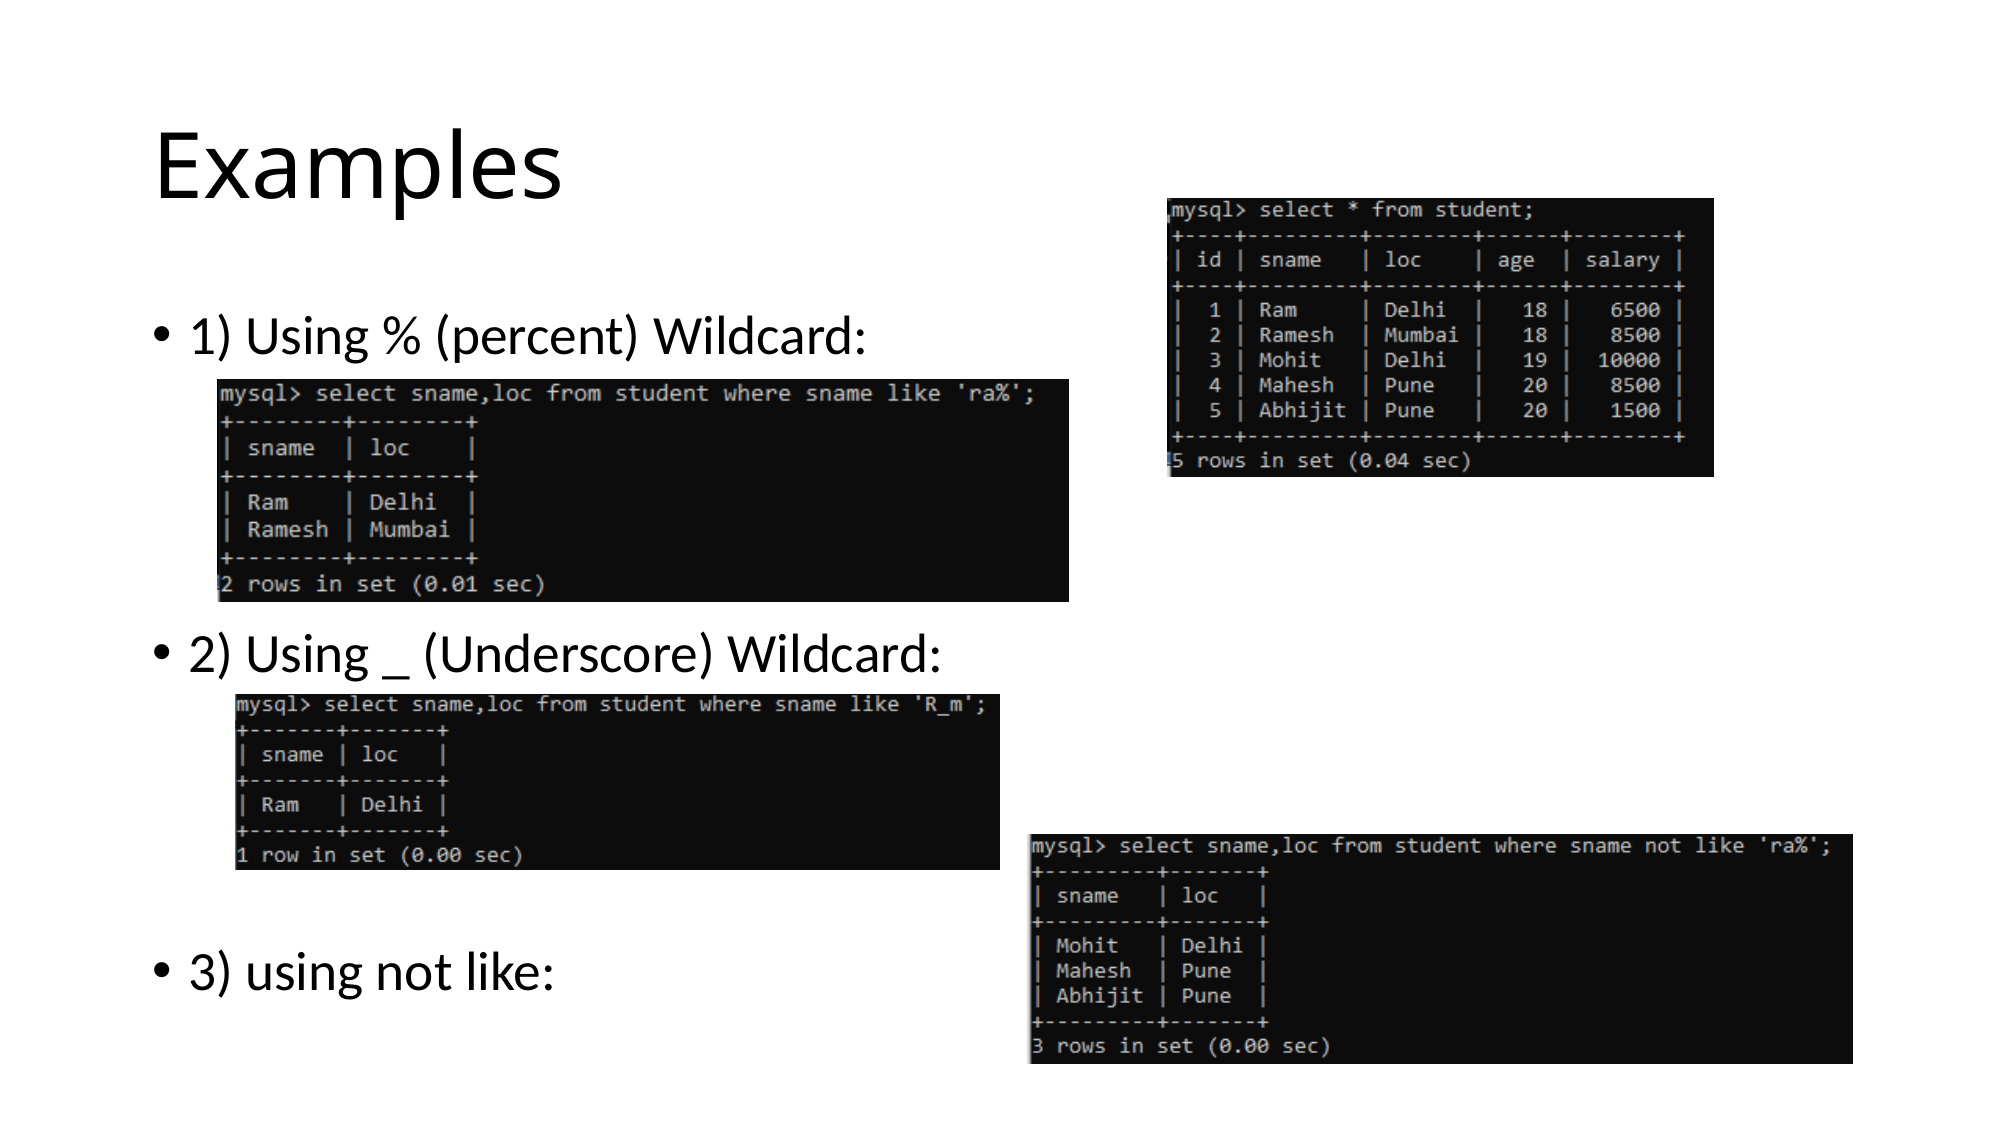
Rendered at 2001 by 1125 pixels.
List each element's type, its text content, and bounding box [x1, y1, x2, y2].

picture [217, 379, 1069, 602]
picture [1167, 198, 1714, 477]
list 1) Using % (percent) Wildcard: 2) Using _ (Underscore) Wildcard: 3) using not like: [137, 299, 1863, 1014]
picture [235, 694, 1000, 870]
picture [1027, 834, 1853, 1064]
title Examples [137, 59, 1863, 278]
